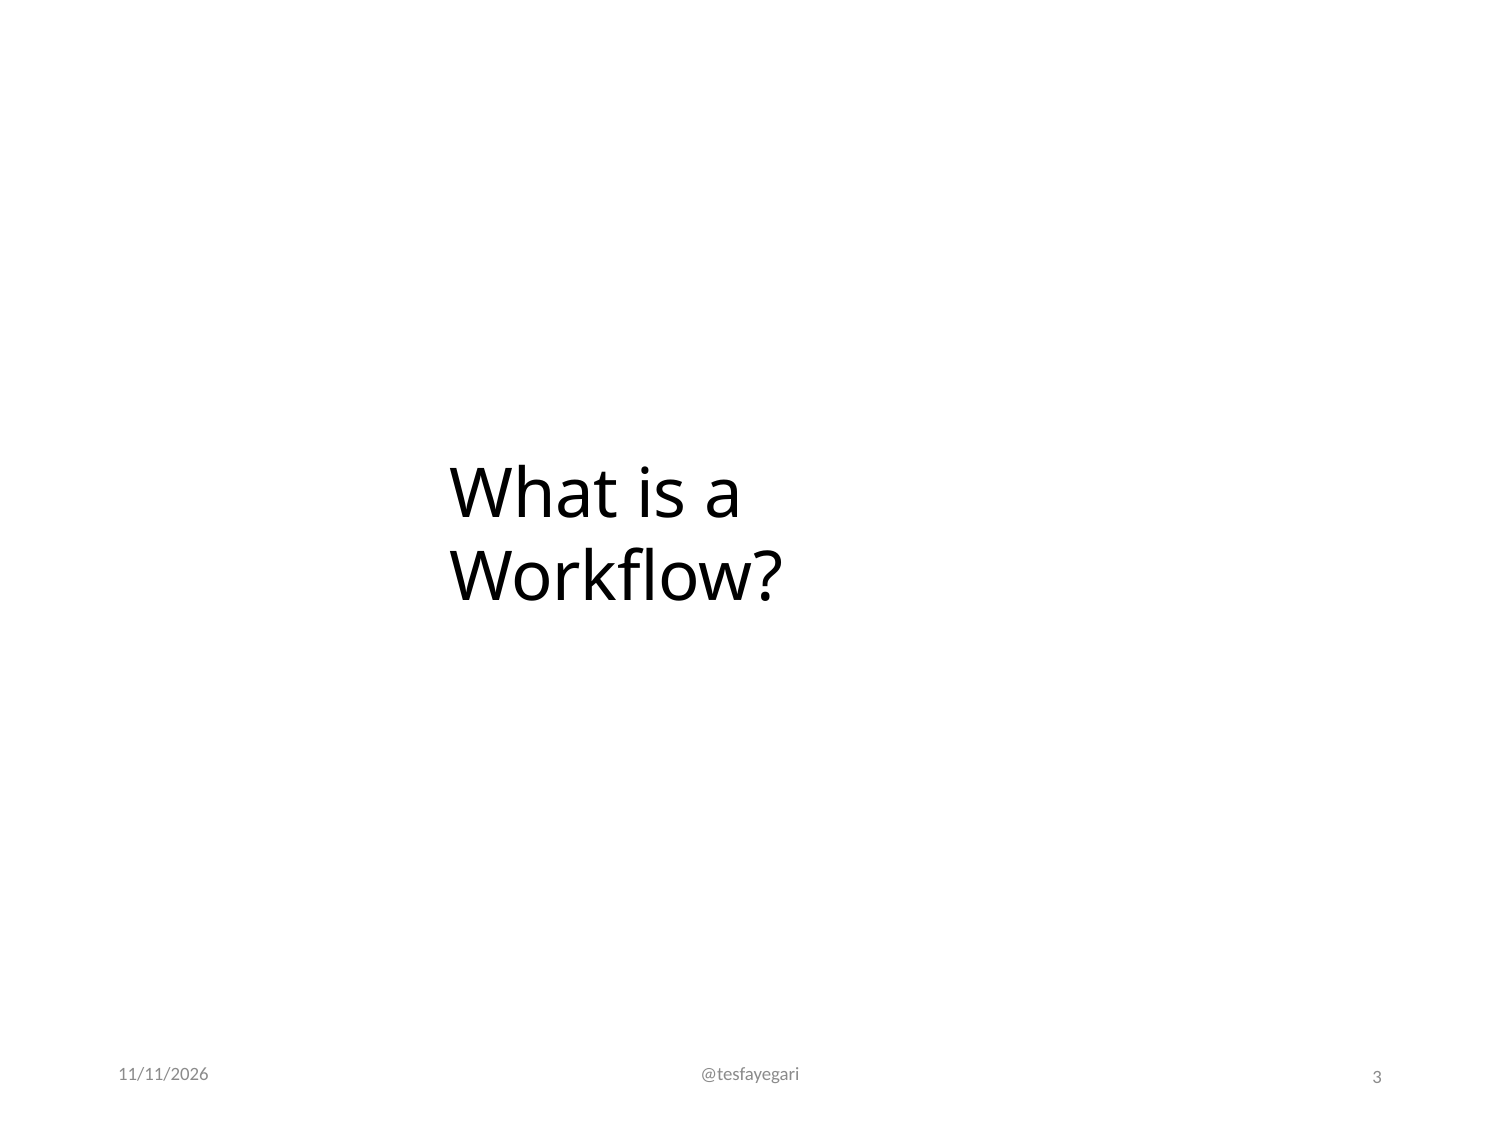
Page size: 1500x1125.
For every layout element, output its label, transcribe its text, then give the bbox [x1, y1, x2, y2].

slide_number 3 [1059, 1042, 1397, 1103]
footer @tesfayegari [496, 1042, 1004, 1103]
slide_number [103, 1042, 441, 1103]
title What is a Workflow? [447, 437, 1028, 626]
